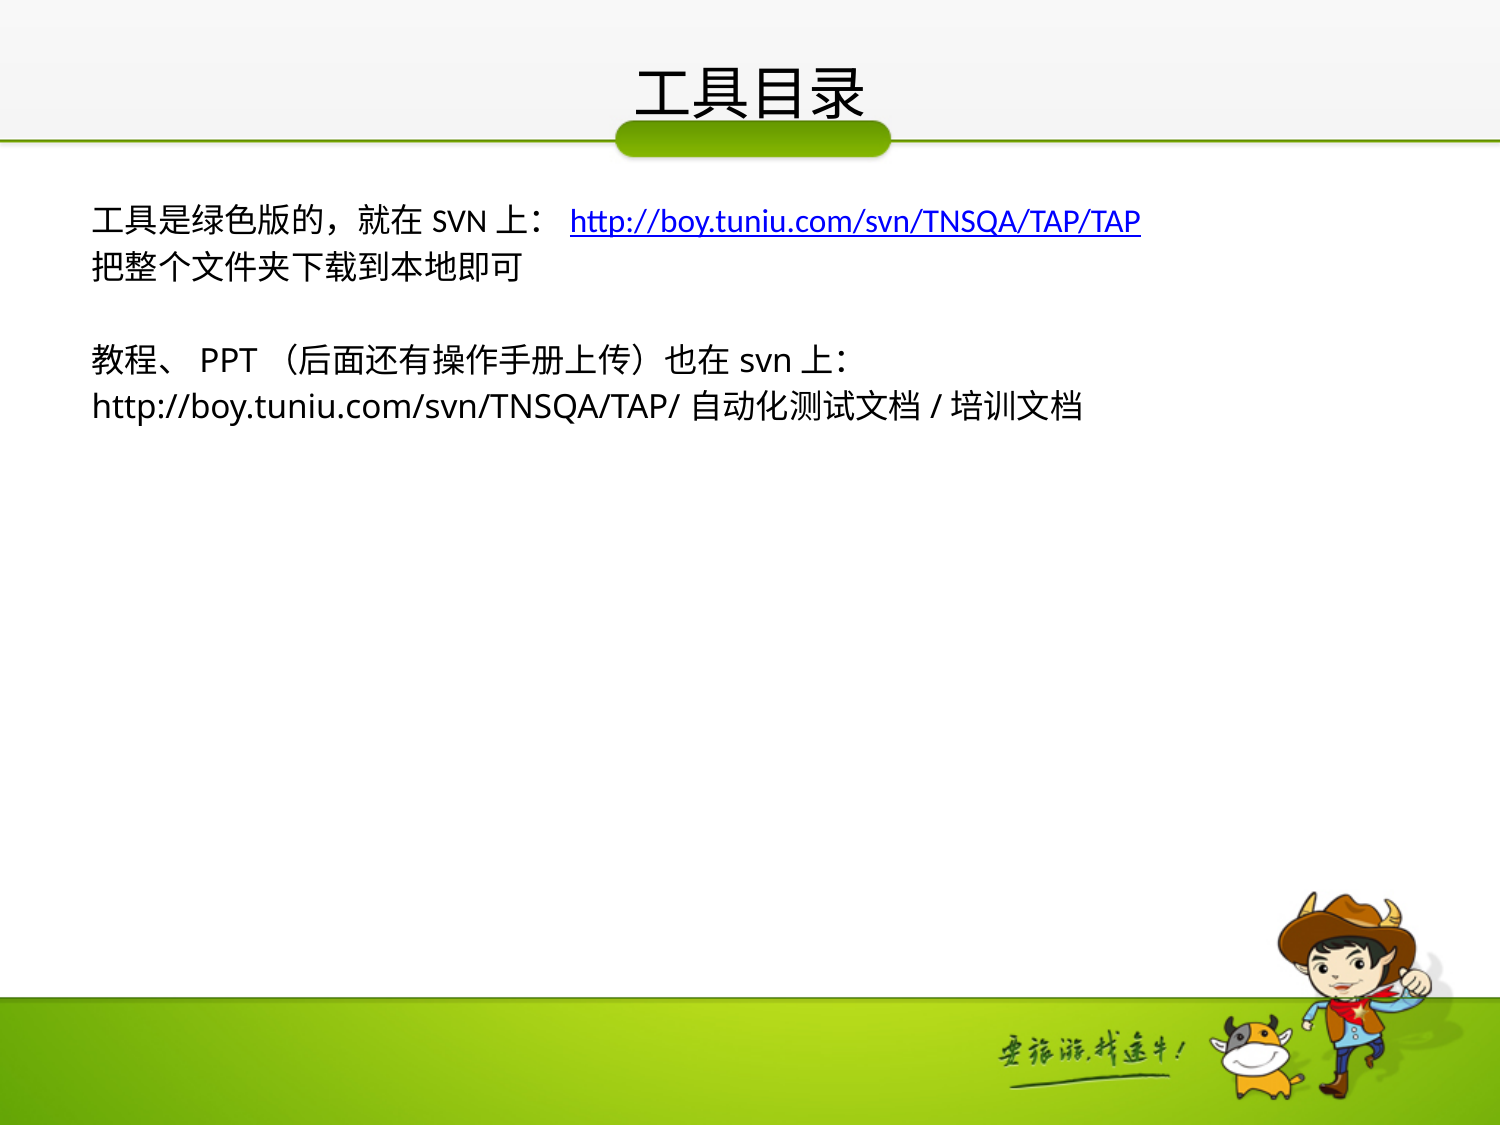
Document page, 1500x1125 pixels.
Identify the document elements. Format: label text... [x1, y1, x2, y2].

title 工具目录 [75, 45, 1425, 138]
picture [0, 0, 1500, 1125]
list 工具是绿色版的，就在SVN上：http://boy.tuniu.com/svn/TNSQA/TAP/TAP 把整个文件夹下载到本地即可 教程、PPT（后面还有操作手册上传）也在svn上： http://boy.tuniu.com/svn/TNSQA/TAP/自动化测试文档/培训文档 [76, 191, 1427, 935]
